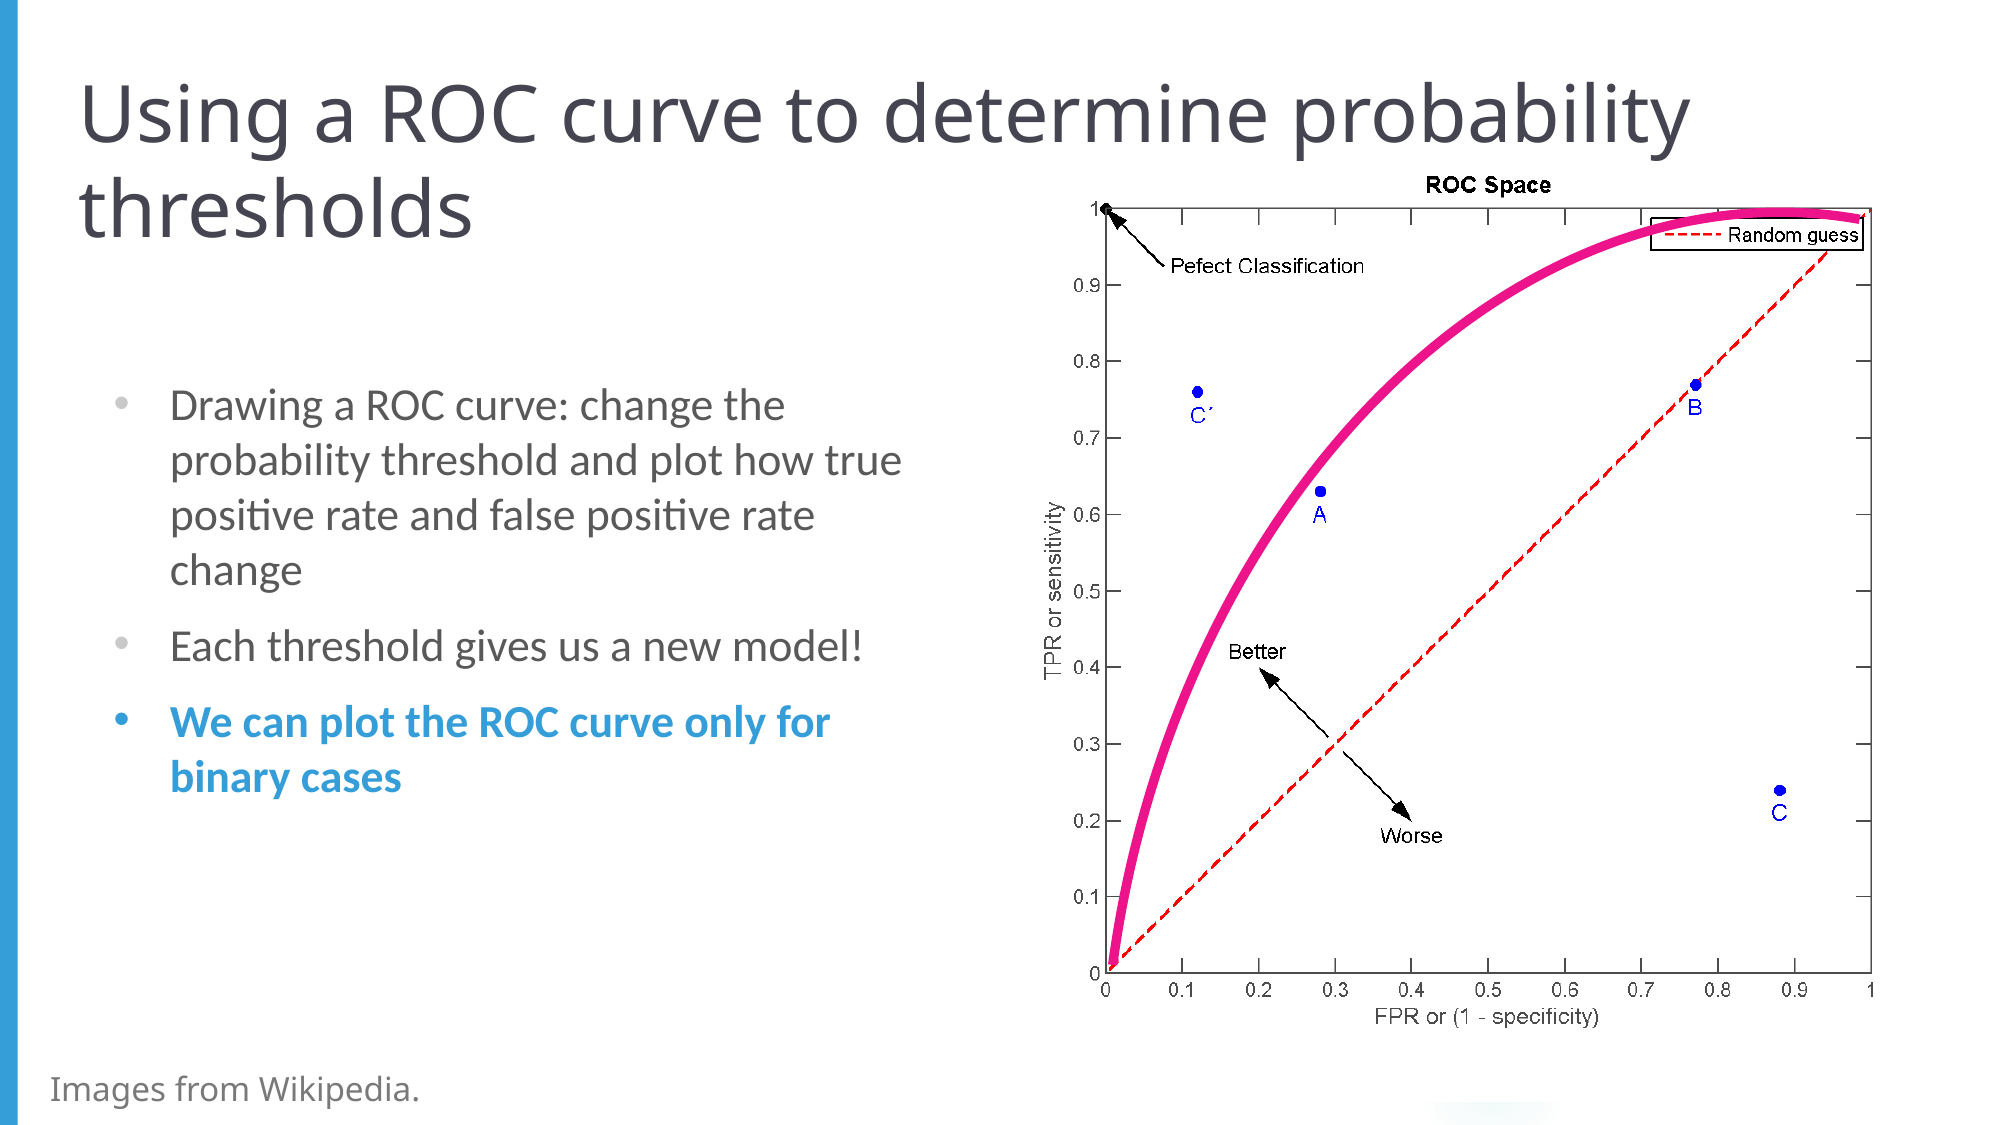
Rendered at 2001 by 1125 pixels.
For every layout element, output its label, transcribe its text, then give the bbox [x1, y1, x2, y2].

picture [977, 114, 1965, 1125]
text_box Images from Wikipedia. [34, 1053, 757, 1102]
text_box Drawing a ROC curve: change the probability threshold and plot how true positive rate and false positive rate change Each threshold gives us a new model! We can plot the ROC curve only for binary cases [98, 180, 961, 996]
title Using a ROC curve to determine probability thresholds [63, 55, 1933, 218]
